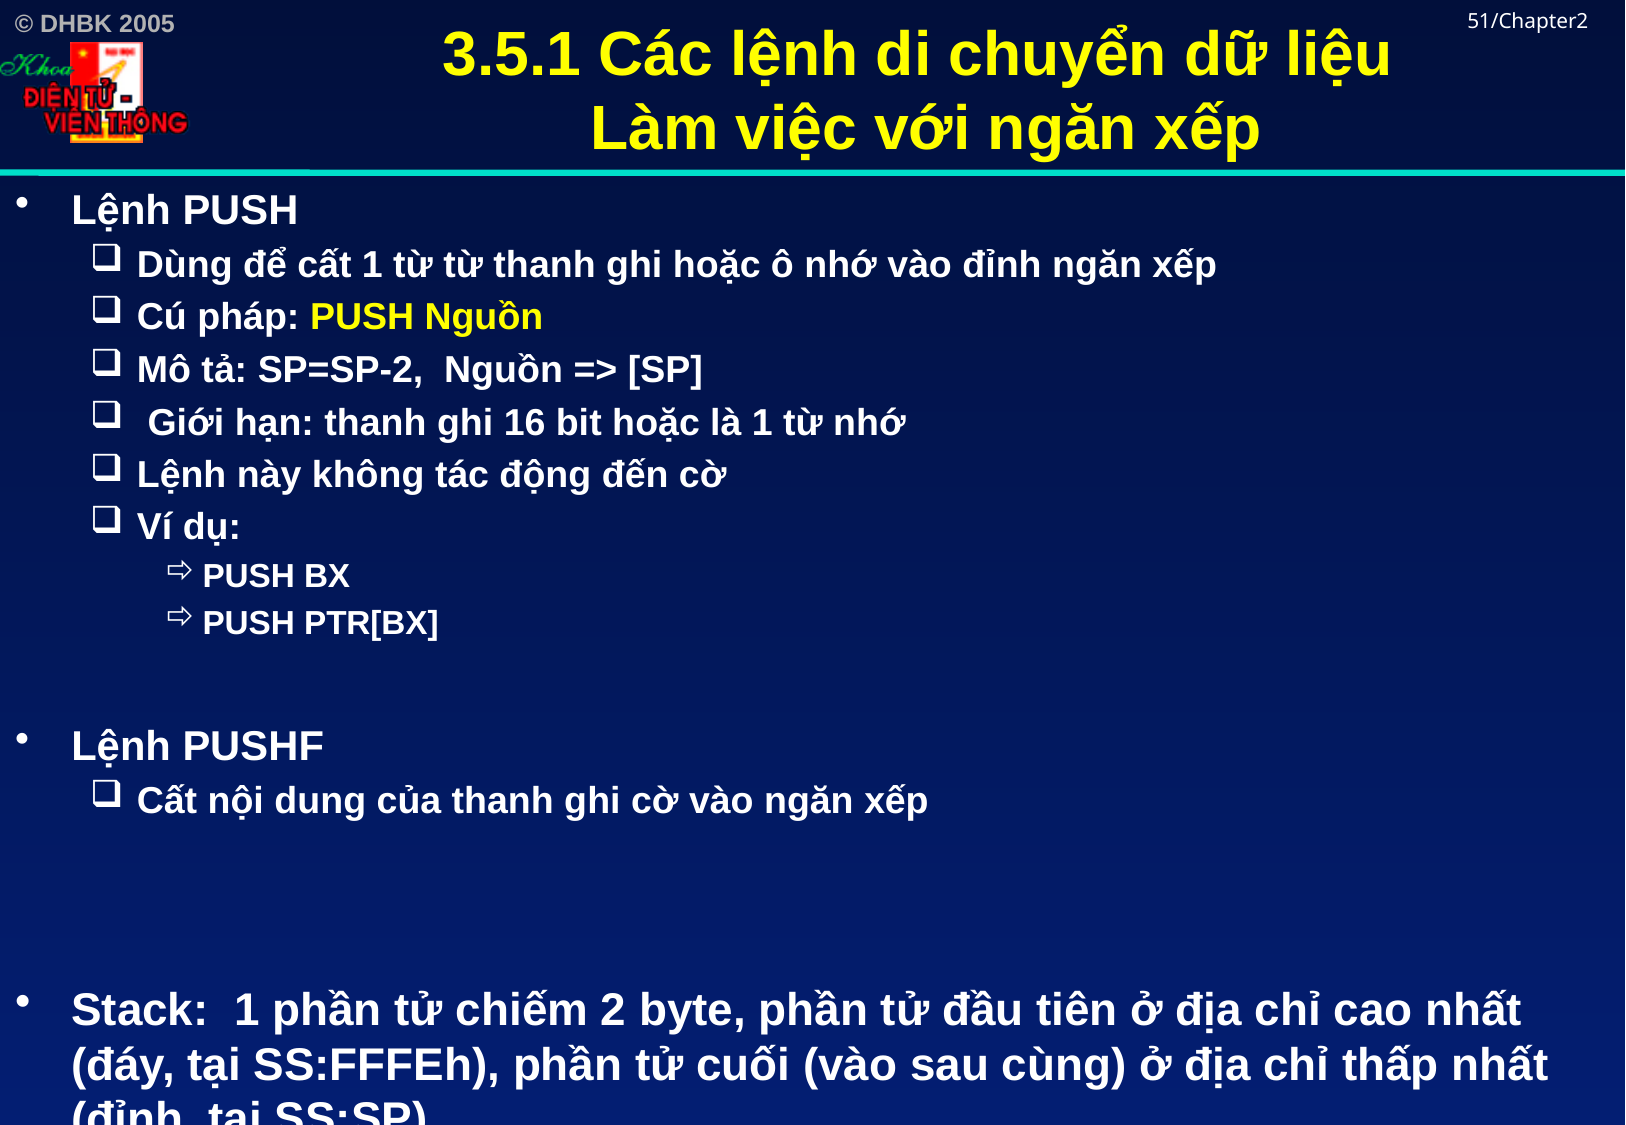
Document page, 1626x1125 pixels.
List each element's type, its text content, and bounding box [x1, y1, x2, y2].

picture [0, 42, 192, 143]
title 3.5.1 Các lệnh di chuyển dữ liệu Làm việc với ngăn xếp [210, 0, 1625, 174]
list Lệnh PUSH Dùng để cất 1 từ từ thanh ghi hoặc ô nhớ vào đỉnh ngăn xếp Cú pháp: PUSH Nguồn Mô tả: SP=SP-2, Nguồn => [SP] Giới hạn: thanh ghi 16 bit hoặc là 1 từ nhớ Lệnh này không tác động đến cờ Ví dụ: PUSH BX PUSH PTR[BX] Lệnh PUSHF Cất nội dung của thanh ghi cờ vào ngăn xếp Stack: 1 phần tử chiếm 2 byte, phần tử đầu tiên ở địa chỉ cao nhất (đáy, tại SS:FFFEh), phần tử cuối (vào sau cùng) ở địa chỉ thấp nhất (đỉnh, tại SS:SP). [0, 174, 1625, 1125]
